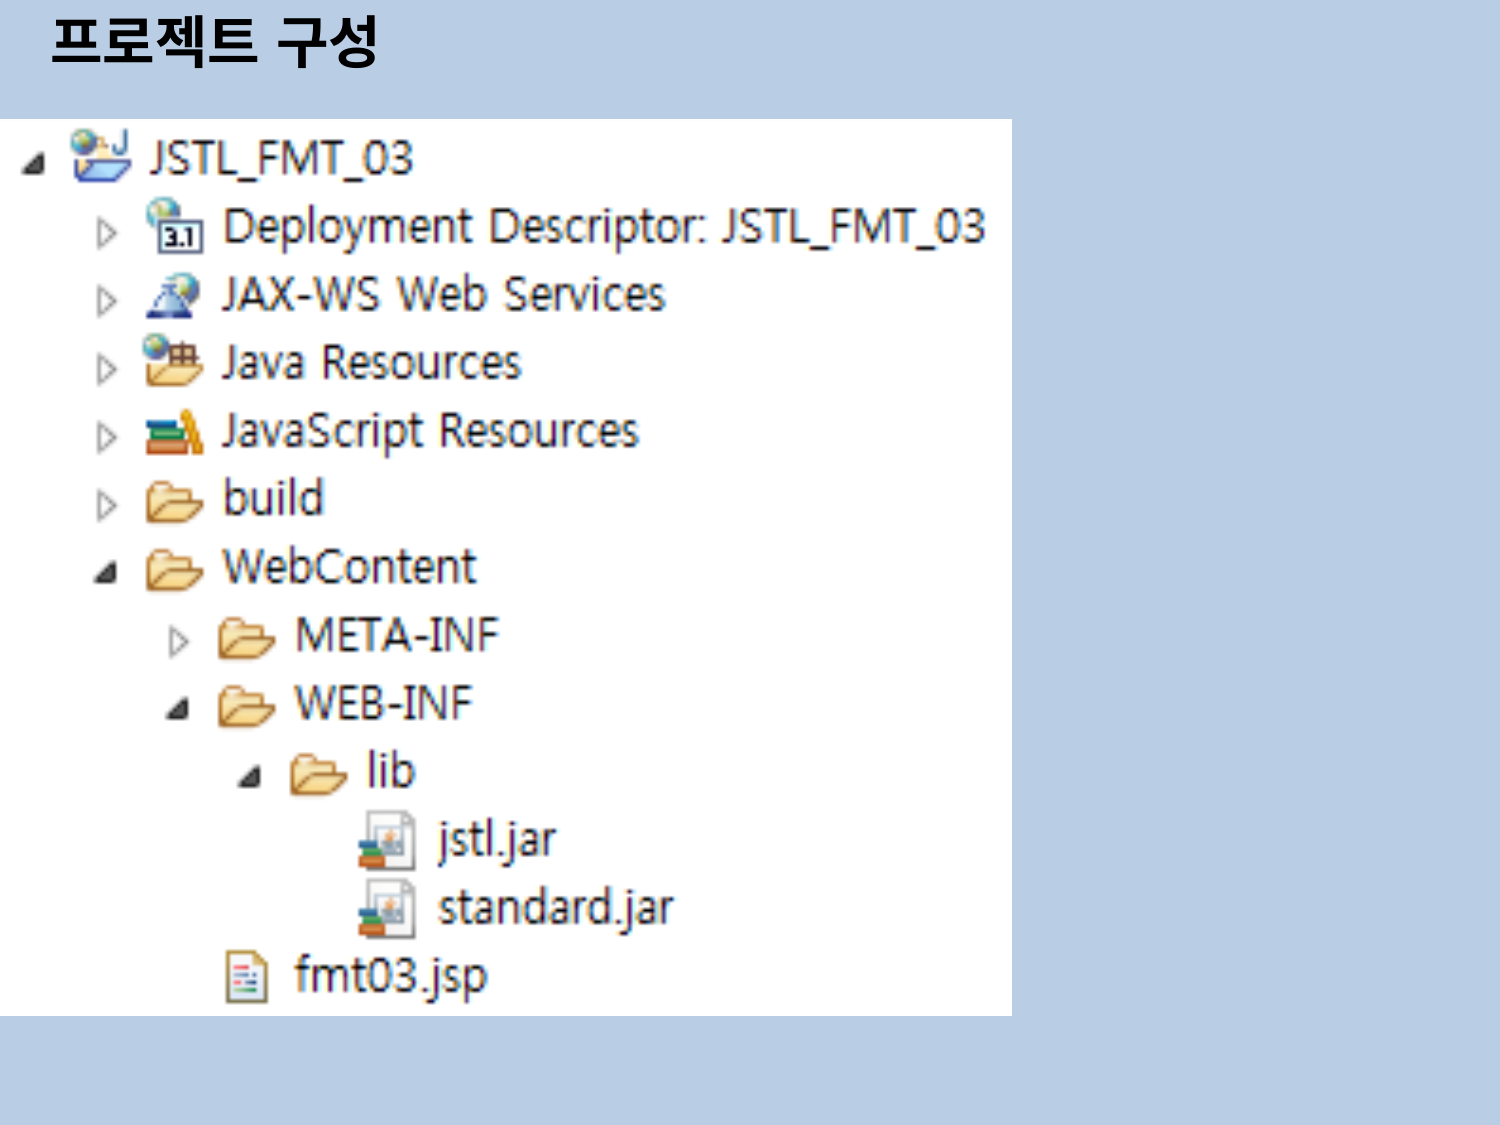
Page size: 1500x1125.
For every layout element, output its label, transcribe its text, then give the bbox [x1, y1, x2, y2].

picture [0, 118, 1012, 1016]
text_box 프로젝트 구성 [0, 0, 431, 84]
